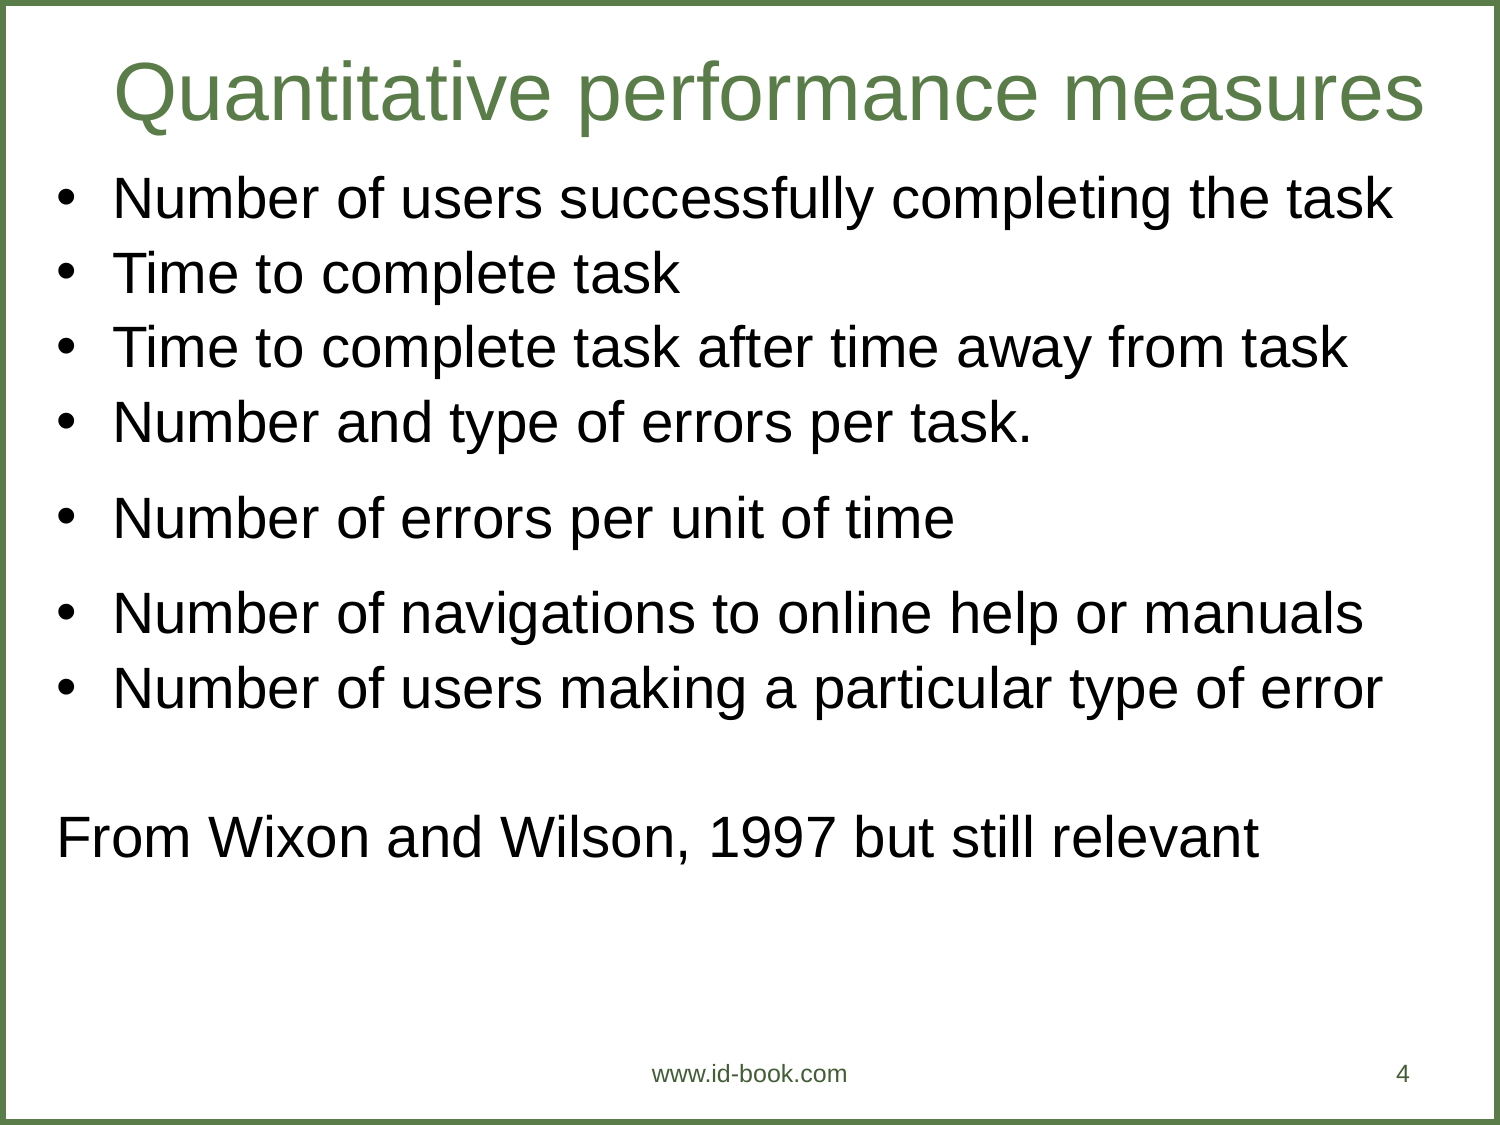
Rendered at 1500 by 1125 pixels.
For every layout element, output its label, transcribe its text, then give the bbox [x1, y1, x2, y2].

list Number of users successfully completing the task Time to complete task Time to complete task after time away from task Number and type of errors per task. Number of errors per unit of time Number of navigations to online help or manuals Number of users making a particular type of error From Wixon and Wilson, 1997 but still relevant [41, 160, 1429, 1064]
title Quantitative performance measures [76, 19, 1465, 157]
slide_number 4 [1074, 1042, 1425, 1103]
footer www.id-book.com [512, 1042, 988, 1103]
